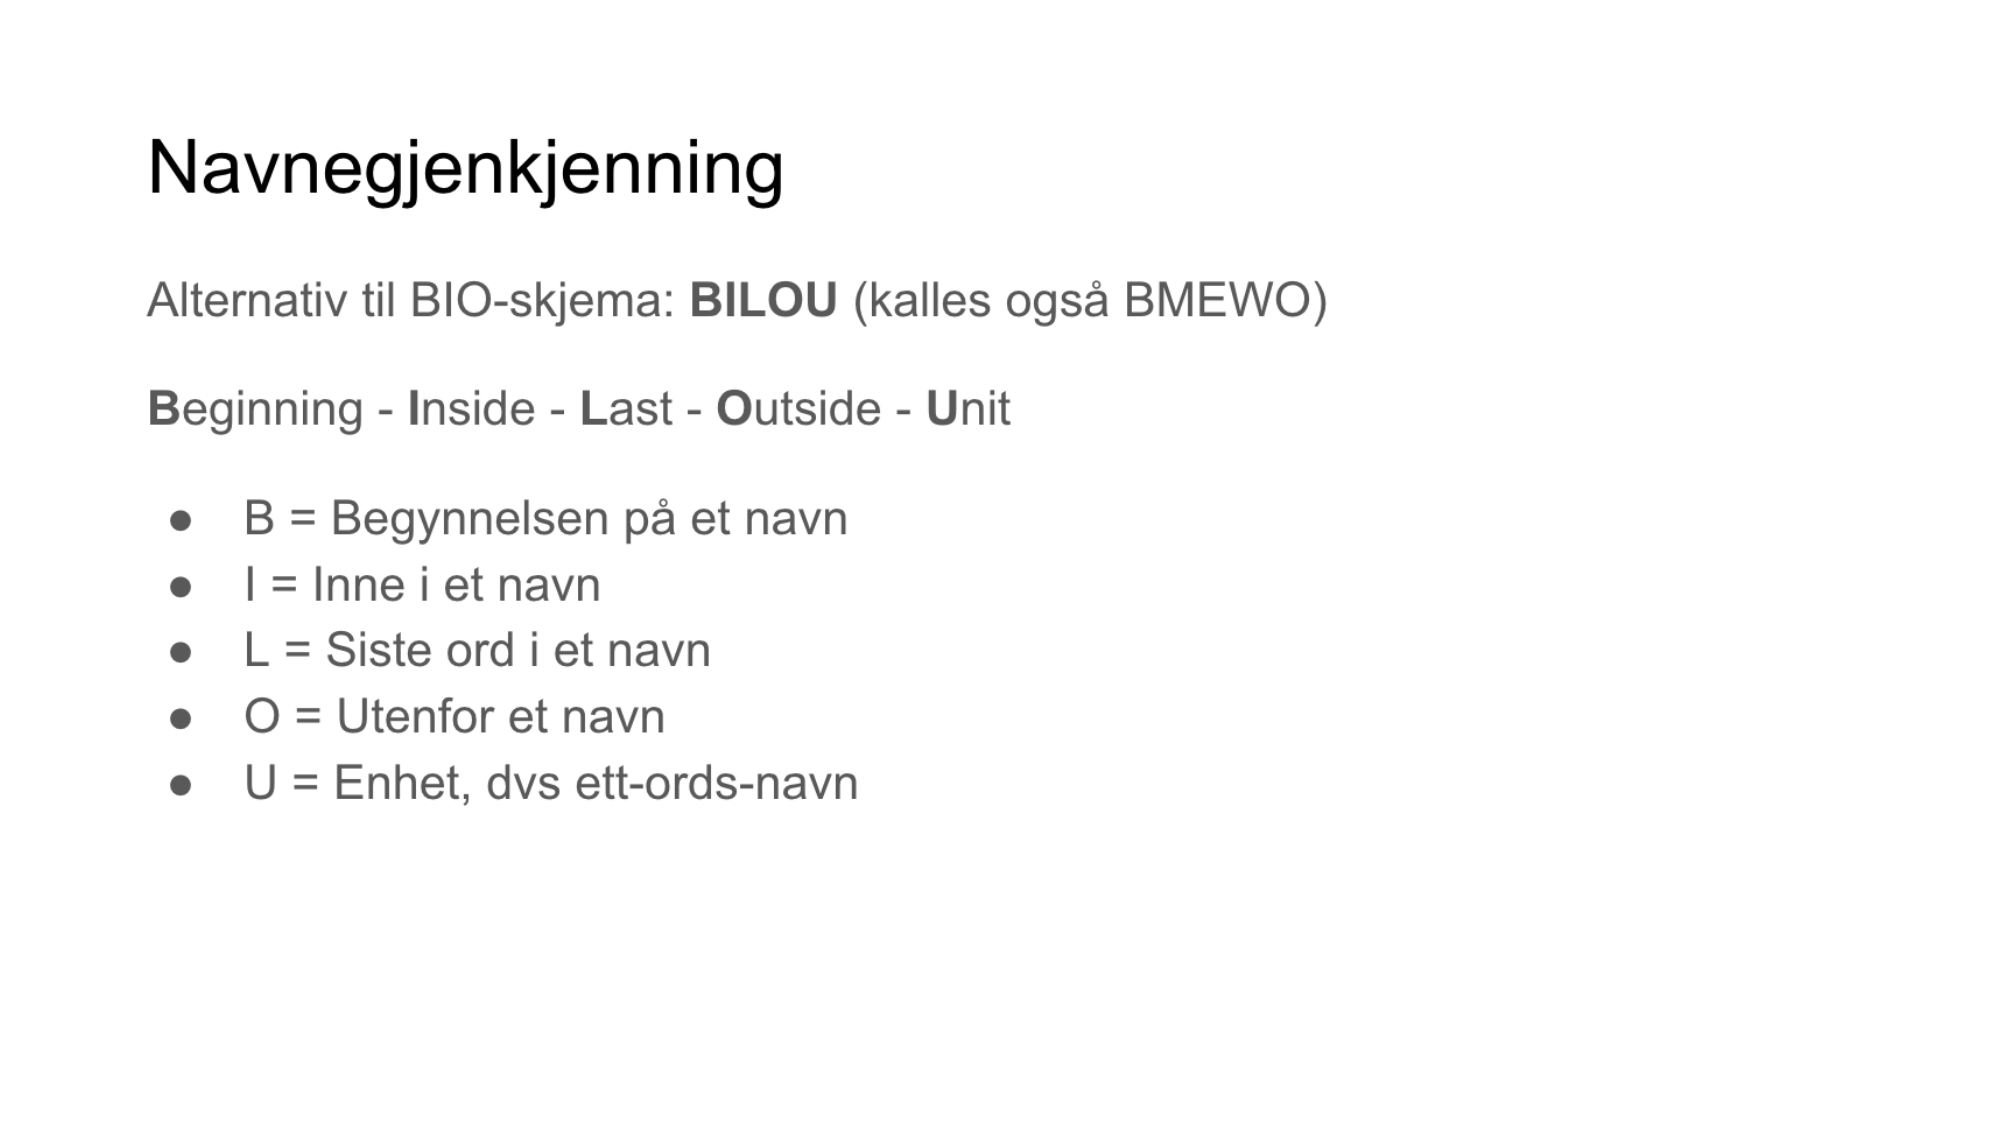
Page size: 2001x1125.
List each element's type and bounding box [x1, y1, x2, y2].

list [106, 54, 1983, 1039]
